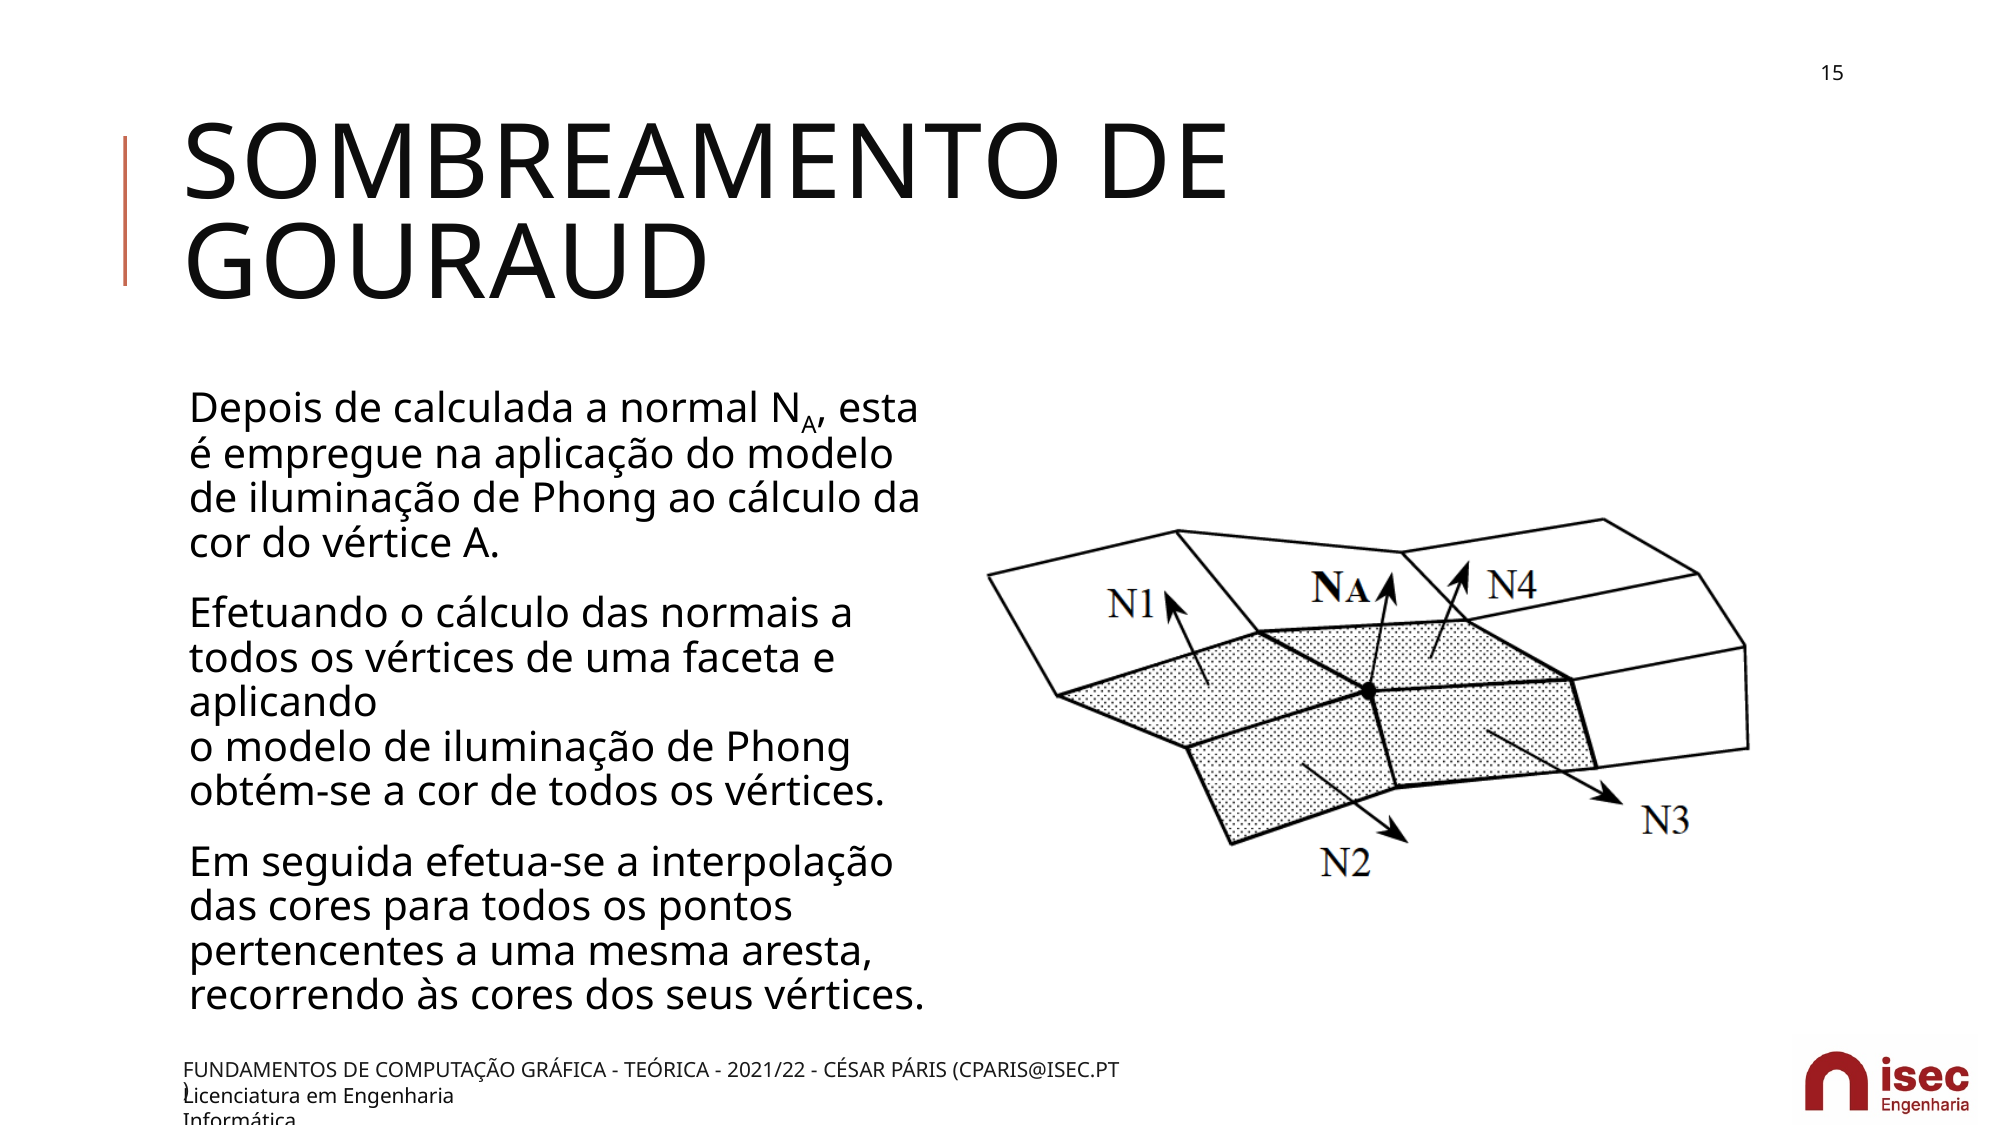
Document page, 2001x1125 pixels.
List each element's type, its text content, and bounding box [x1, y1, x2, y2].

title Sombreamento de Gouraud [168, 96, 1763, 342]
list Depois de calculada a normal NA, esta é empregue na aplicação do modelo de iluminação de Phong ao cálculo da cor do vértice A. Efetuando o cálculo das normais a todos os vértices de uma faceta e aplicando o modelo de iluminação de Phong obtém-se a cor de todos os vértices. Em seguida efetua-se a interpolação das cores para todos os pontos pertencentes a uma mesma aresta, recorrendo às cores dos seus vértices. [168, 375, 948, 1035]
slide_number 15 [1805, 51, 1966, 96]
picture [1792, 1034, 1978, 1125]
footer Fundamentos de Computação Gráfica - Teórica - 2021/22 - César Páris (cparis@isec.pt) [168, 1047, 1137, 1093]
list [982, 501, 1763, 908]
